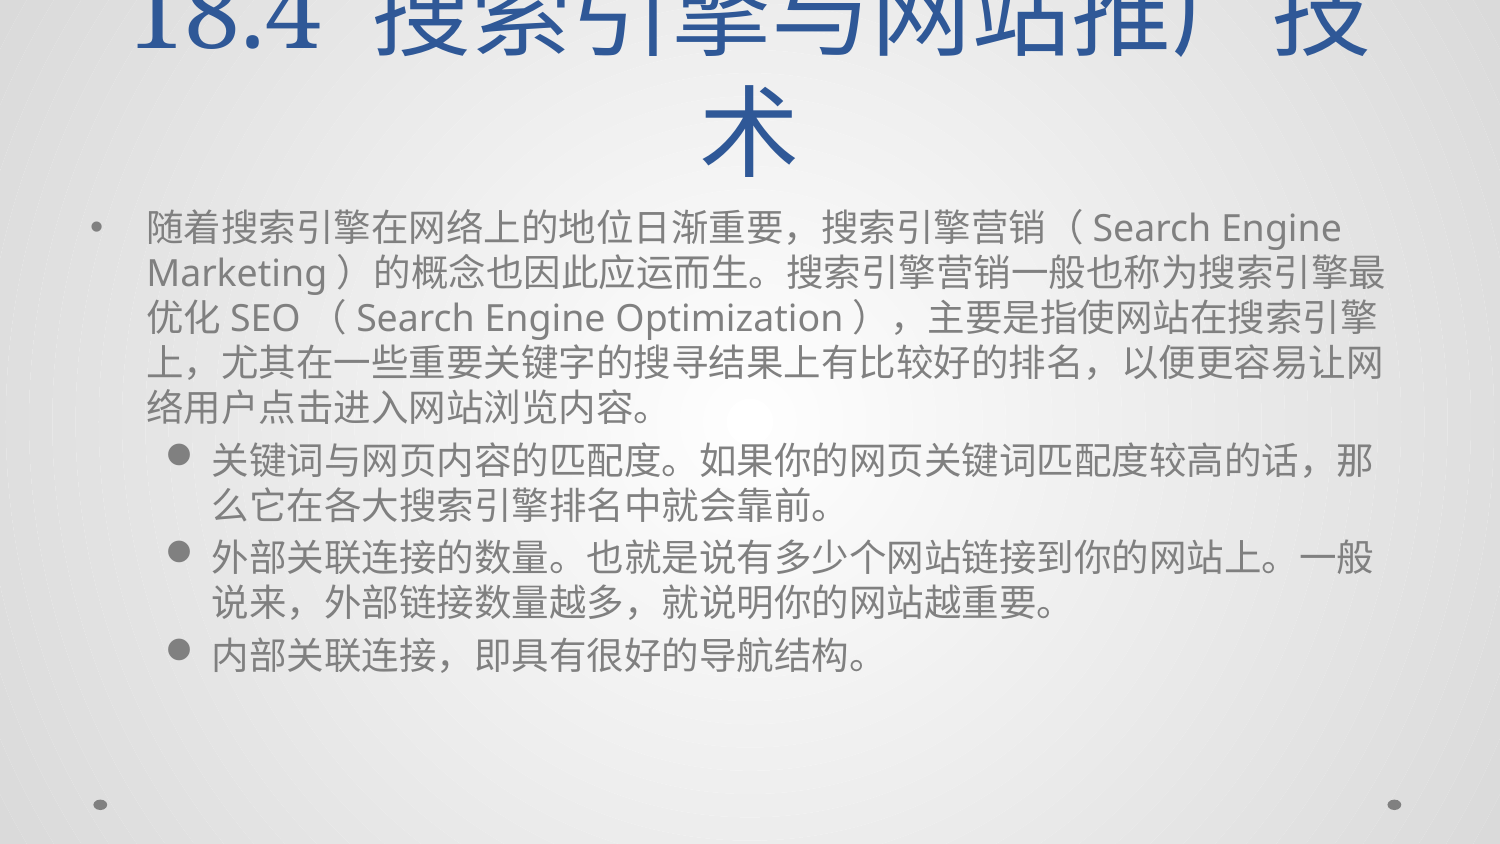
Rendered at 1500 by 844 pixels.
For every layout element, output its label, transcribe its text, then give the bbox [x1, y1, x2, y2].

list 随着搜索引擎在网络上的地位日渐重要，搜索引擎营销（Search Engine Marketing）的概念也因此应运而生。搜索引擎营销一般也称为搜索引擎最优化SEO（Search Engine Optimization），主要是指使网站在搜索引擎上，尤其在一些重要关键字的搜寻结果上有比较好的排名，以便更容易让网络用户点击进入网站浏览内容。 关键词与网页内容的匹配度。如果你的网页关键词匹配度较高的话，那么它在各大搜索引擎排名中就会靠前。 外部关联连接的数量。也就是说有多少个网站链接到你的网站上。一般说来，外部链接数量越多，就说明你的网站越重要。 内部关联连接，即具有很好的导航结构。 [75, 196, 1425, 754]
title 18.4 搜索引擎与网站推广技术 [75, 0, 1425, 196]
